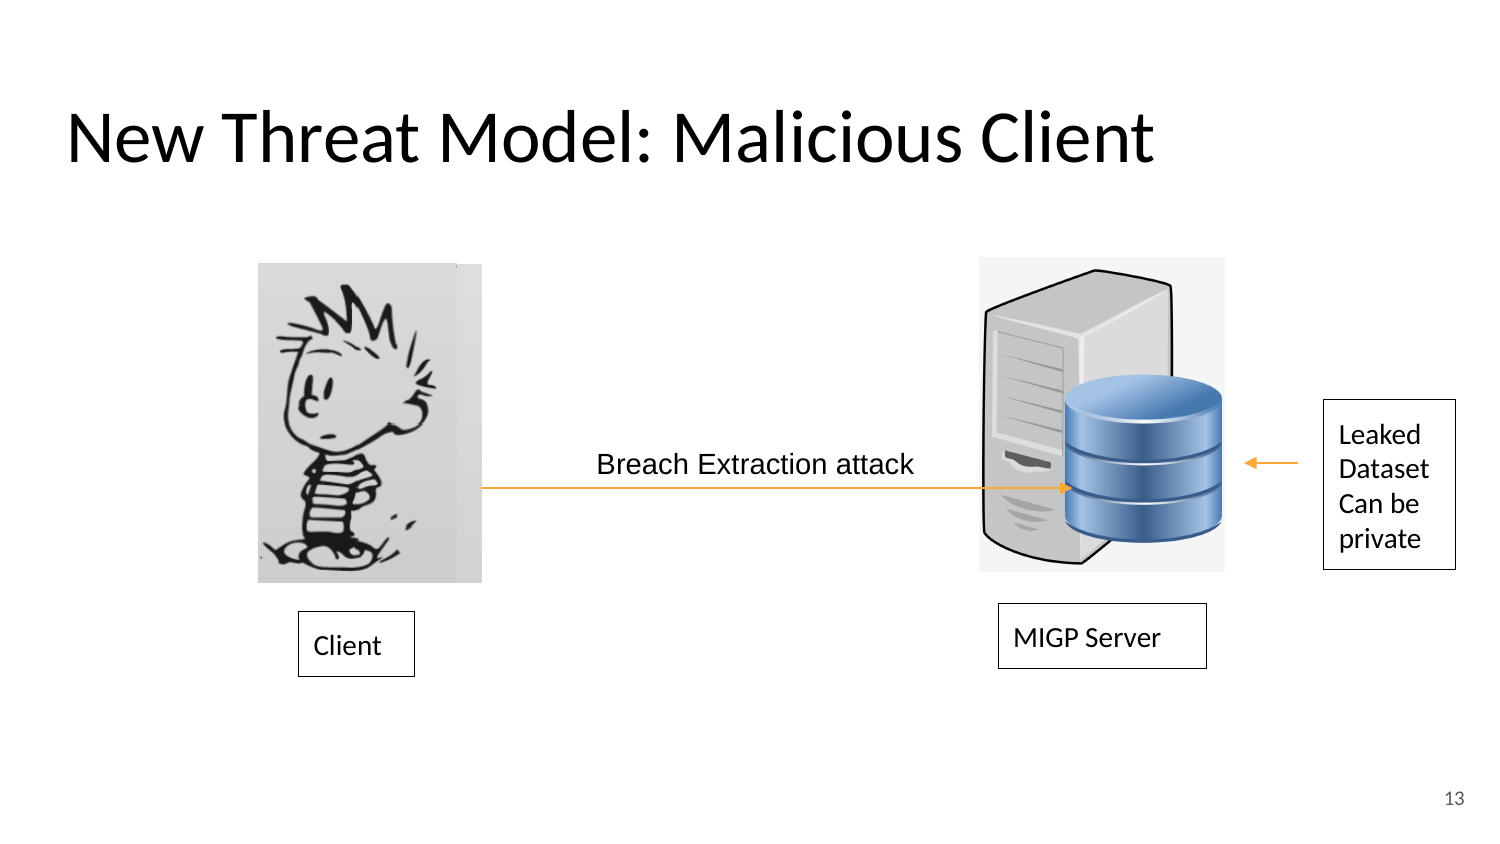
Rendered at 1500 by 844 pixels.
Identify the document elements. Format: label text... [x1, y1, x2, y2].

text_box Client [298, 611, 415, 677]
title New Threat Model: Malicious Client [51, 72, 1449, 167]
picture [979, 257, 1226, 572]
text_box Breach Extraction attack [581, 437, 930, 487]
text_box Leaked Dataset Can be private [1323, 399, 1456, 570]
picture [257, 262, 482, 584]
text_box MIGP Server [998, 603, 1207, 669]
slide_number 13 [1389, 764, 1480, 830]
